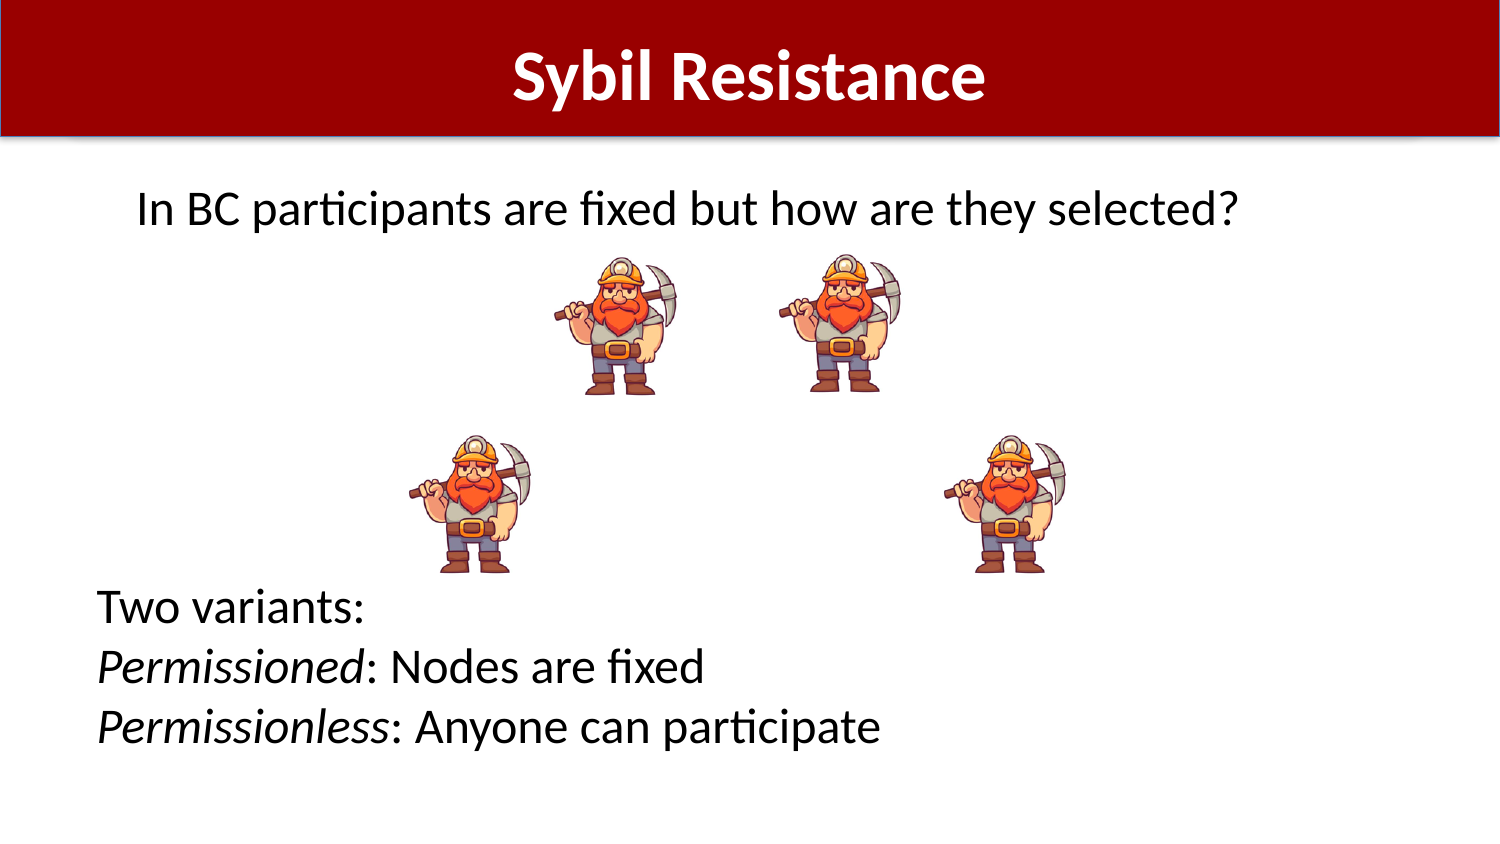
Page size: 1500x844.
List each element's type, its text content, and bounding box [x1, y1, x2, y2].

text_box Two variants: Permissioned: Nodes are fixed Permissionless: Anyone can participate [81, 565, 1178, 761]
title Sybil Resistance [75, 20, 1425, 123]
picture [532, 243, 698, 410]
text_box In BC participants are fixed but how are they selected? [121, 168, 1404, 243]
picture [386, 421, 553, 588]
picture [756, 240, 923, 406]
picture [921, 421, 1088, 588]
